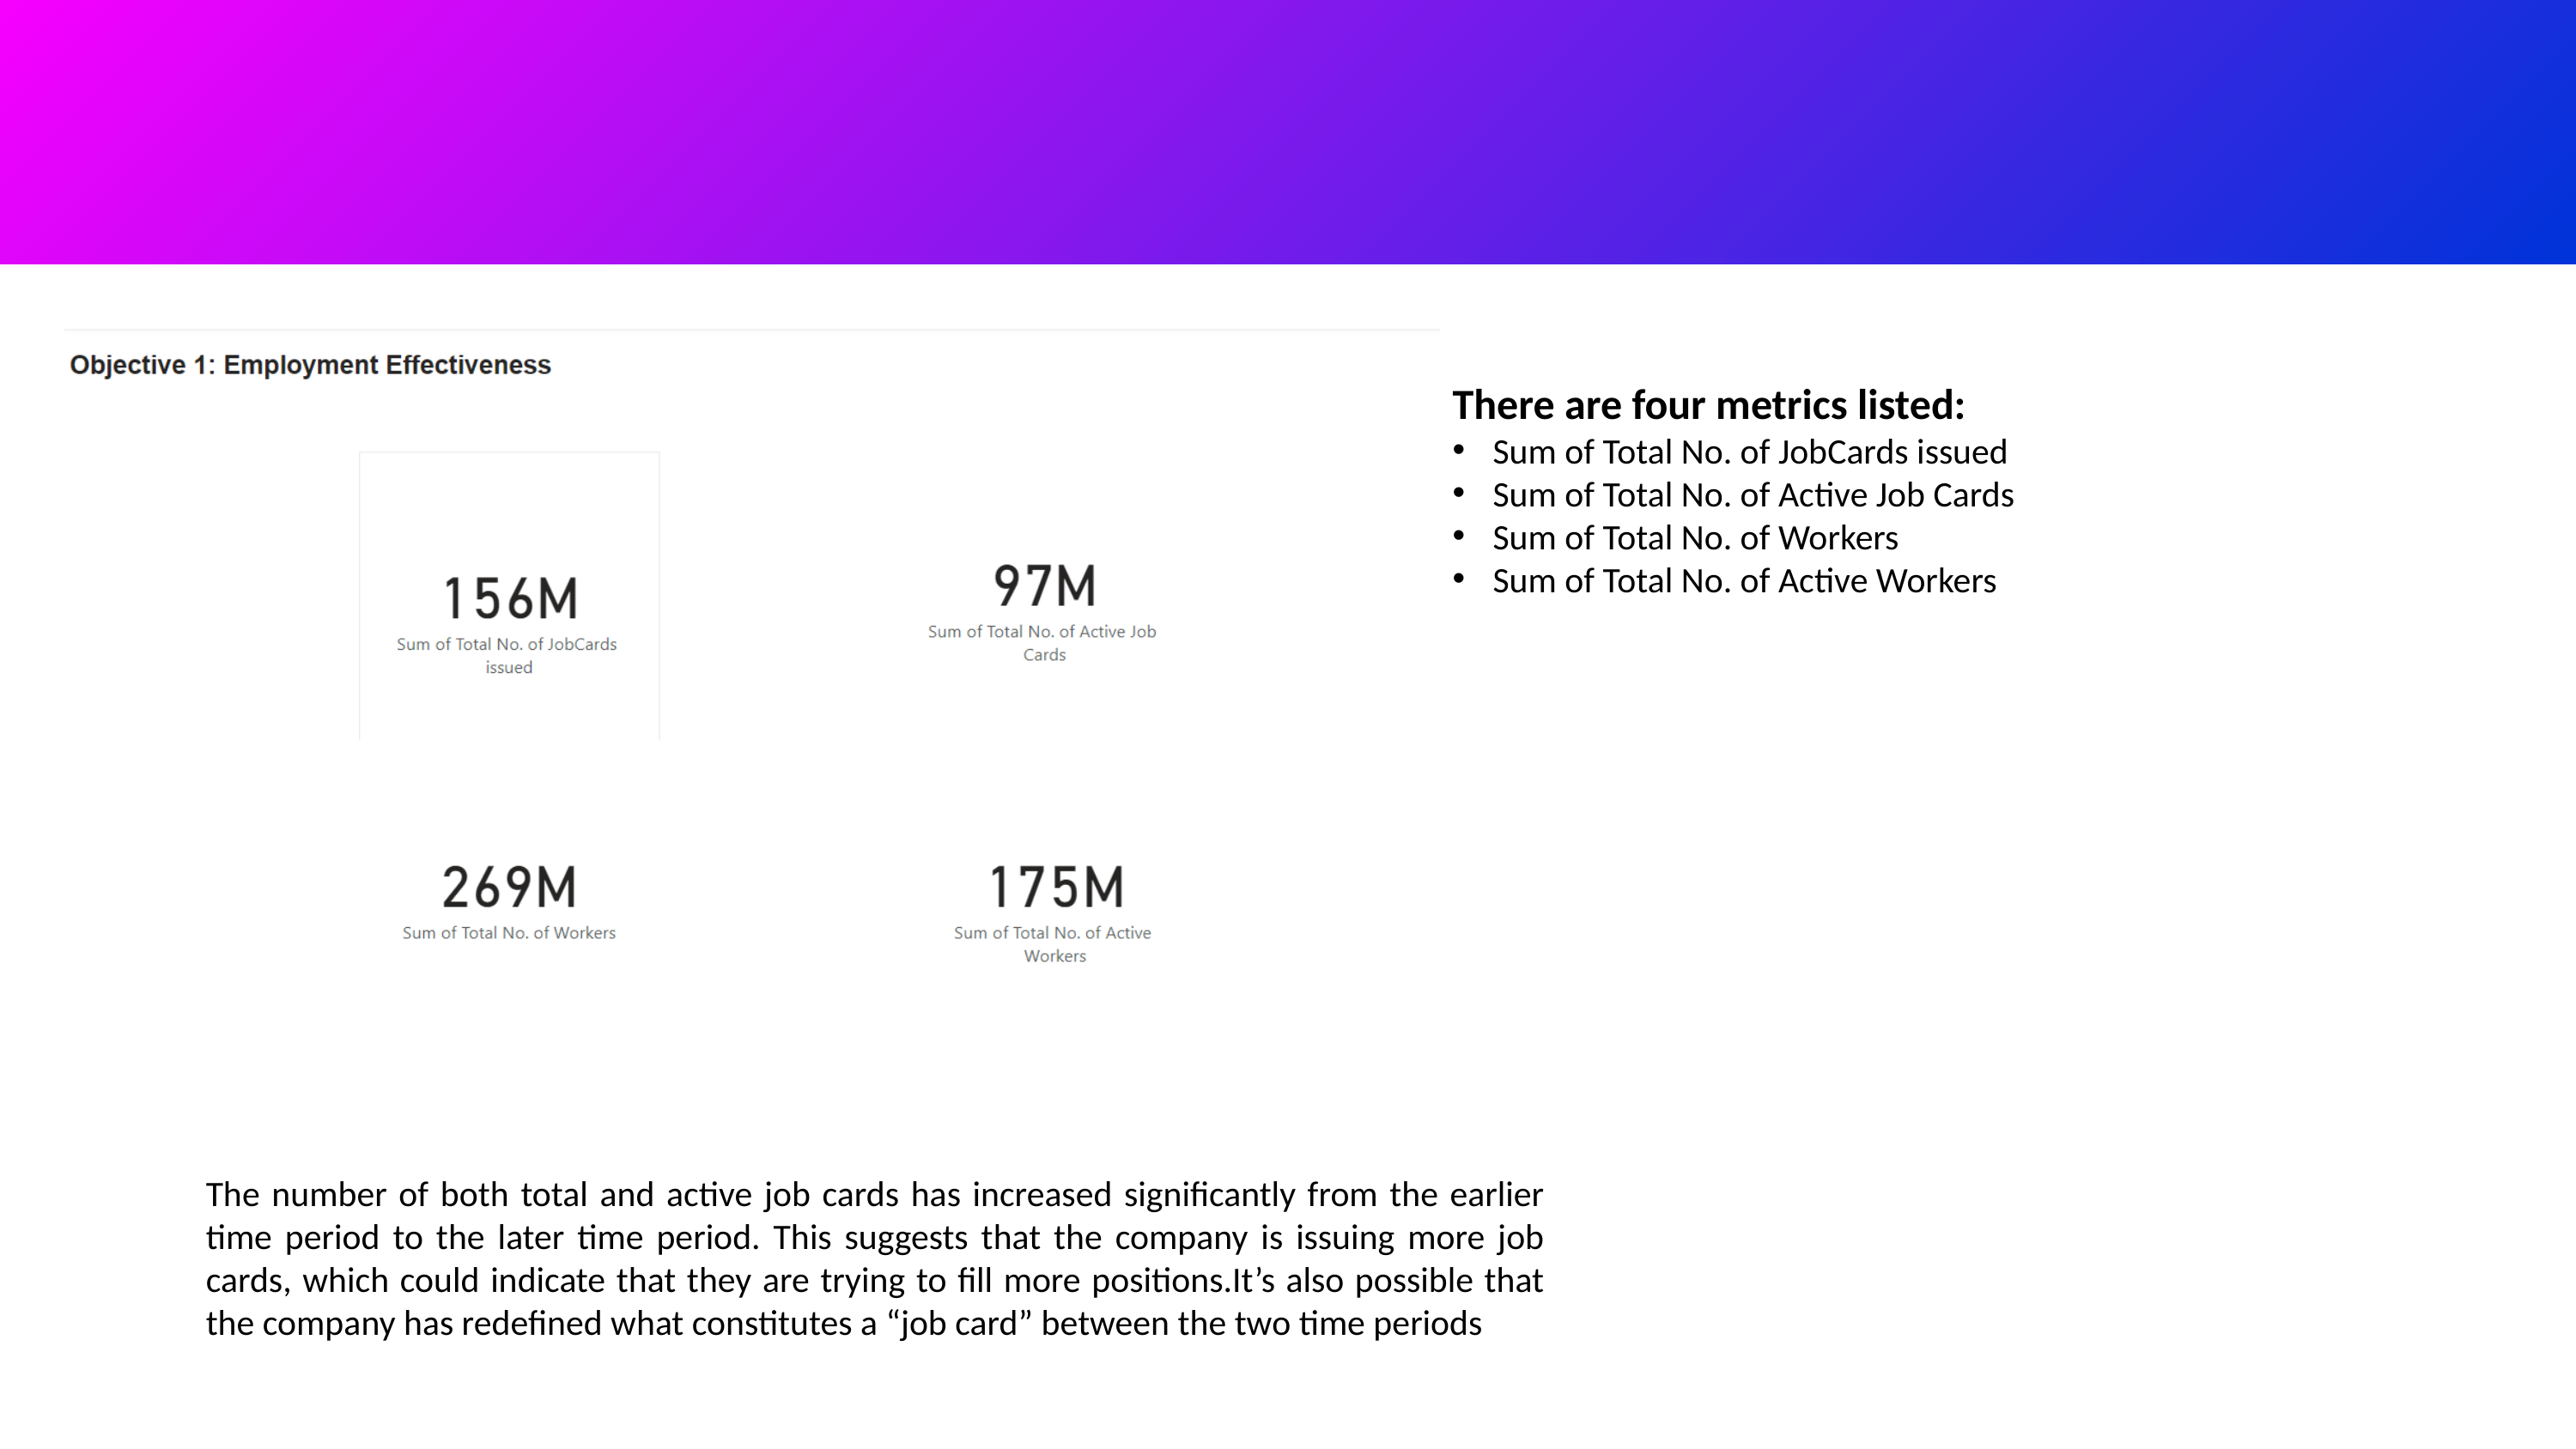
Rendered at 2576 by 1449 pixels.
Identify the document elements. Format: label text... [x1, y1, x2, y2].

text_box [0, 0, 2576, 264]
text_box The number of both total and active job cards has increased significantly from the earlier time period to the later time period. This suggests that the company is issuing more job cards, which could indicate that they are trying to fill more positions.It’s also possible that the company has redefined what constitutes a “job card” between the two time periods [192, 1164, 1558, 1349]
text_box There are four metrics listed: Sum of Total No. of JobCards issued Sum of Total No. of Active Job Cards Sum of Total No. of Workers Sum of Total No. of Active Workers [1443, 370, 2576, 607]
picture [64, 329, 1441, 1099]
